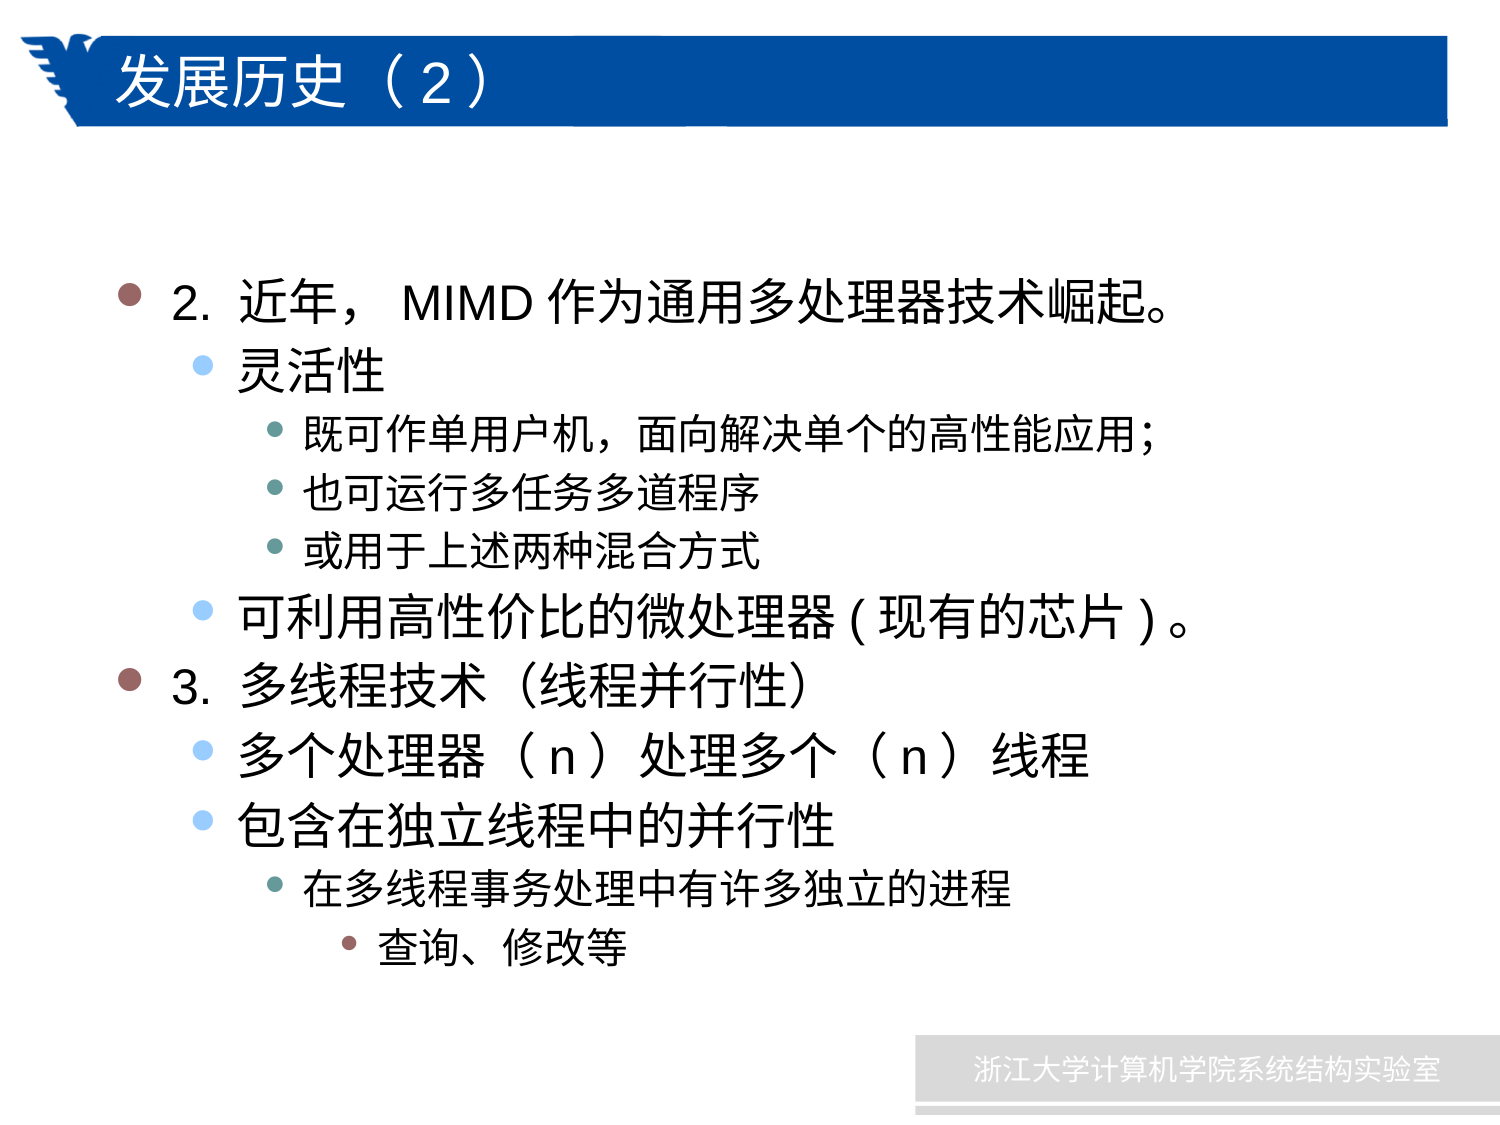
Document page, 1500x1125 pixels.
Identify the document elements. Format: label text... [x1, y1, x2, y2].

title 发展历史（2） [99, 37, 1347, 188]
list 2. 近年，MIMD作为通用多处理器技术崛起。 灵活性 既可作单用户机，面向解决单个的高性能应用； 也可运行多任务多道程序 或用于上述两种混合方式 可利用高性价比的微处理器(现有的芯片)。 3. 多线程技术（线程并行性） 多个处理器（n）处理多个（n）线程 包含在独立线程中的并行性 在多线程事务处理中有许多独立的进程 查询、修改等 [99, 262, 1400, 988]
picture [5, 19, 148, 127]
